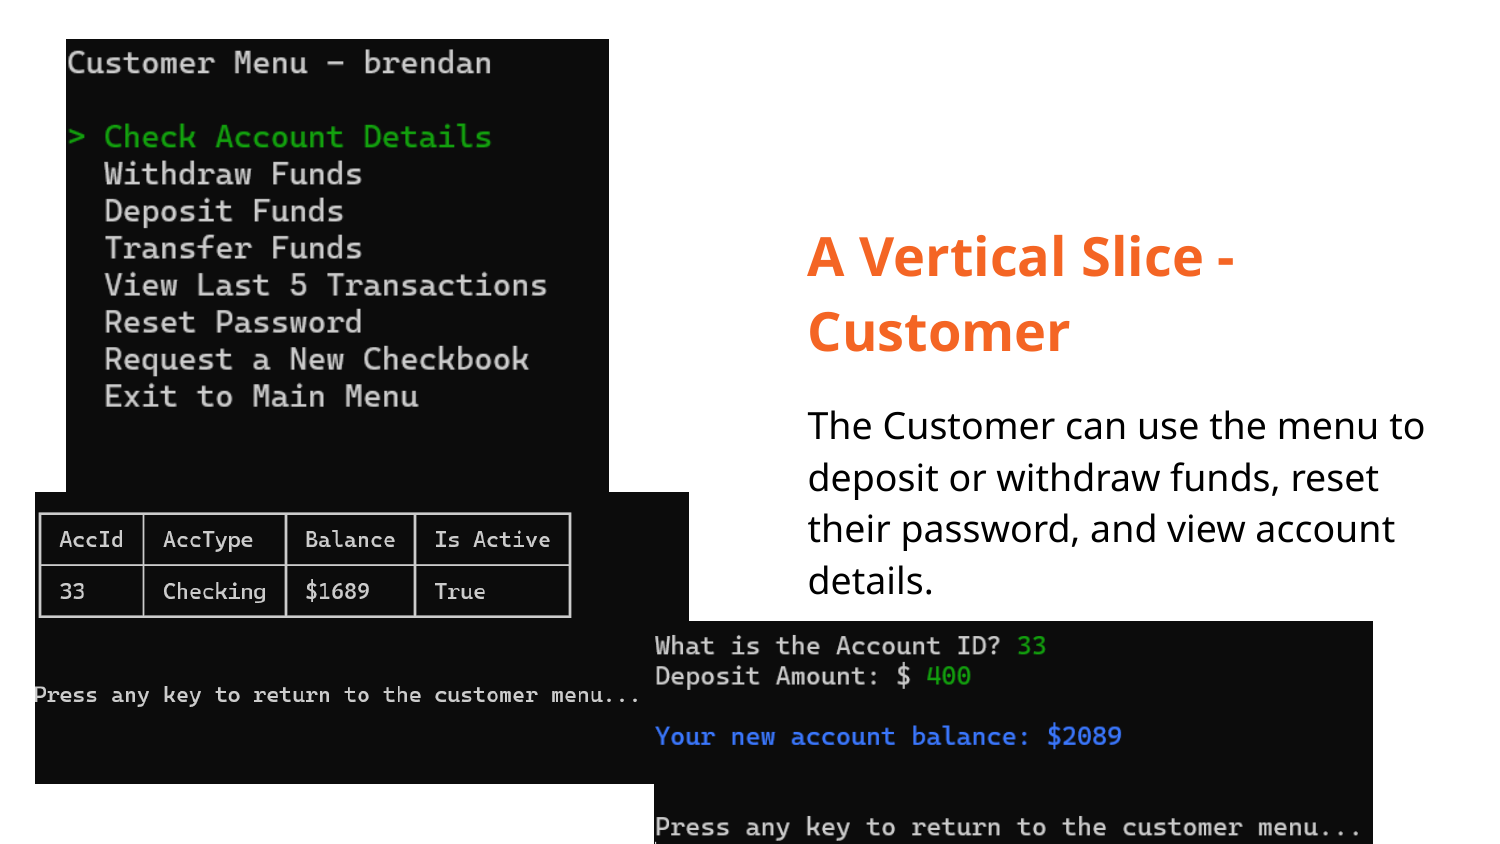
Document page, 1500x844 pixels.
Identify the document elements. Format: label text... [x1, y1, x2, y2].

list A Vertical Slice - Customer The Customer can use the menu to deposit or withdraw funds, reset their password, and view account details. [792, 131, 1487, 683]
picture [34, 39, 1374, 844]
